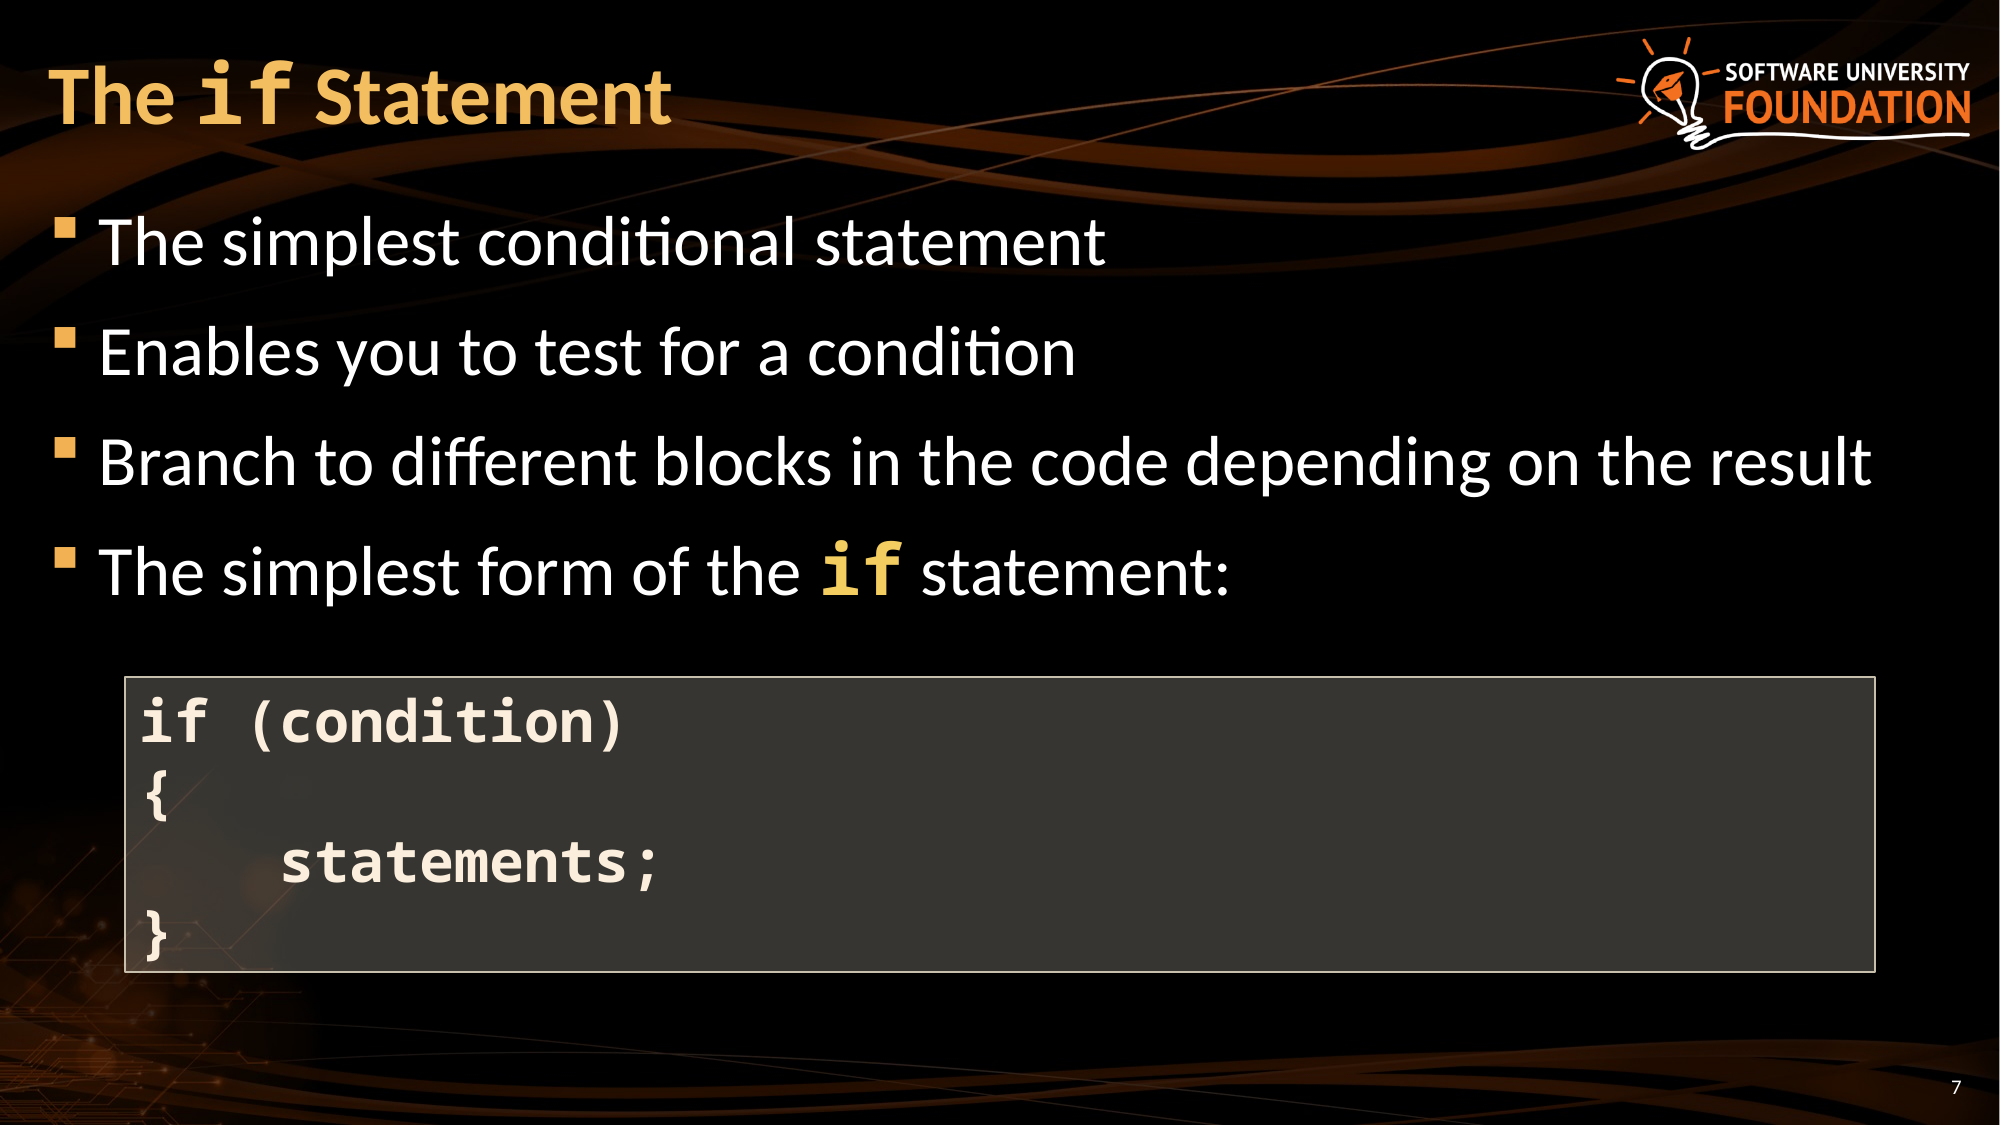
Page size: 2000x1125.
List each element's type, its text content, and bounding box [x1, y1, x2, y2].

list The simplest conditional statement Enables you to test for a condition Branch to different blocks in the code depending on the result The simplest form of the if statement: [31, 188, 1968, 1103]
text_box if (condition) { statements; } [124, 677, 1875, 972]
picture [0, 0, 2000, 1125]
title The if Statement [30, 6, 1602, 189]
